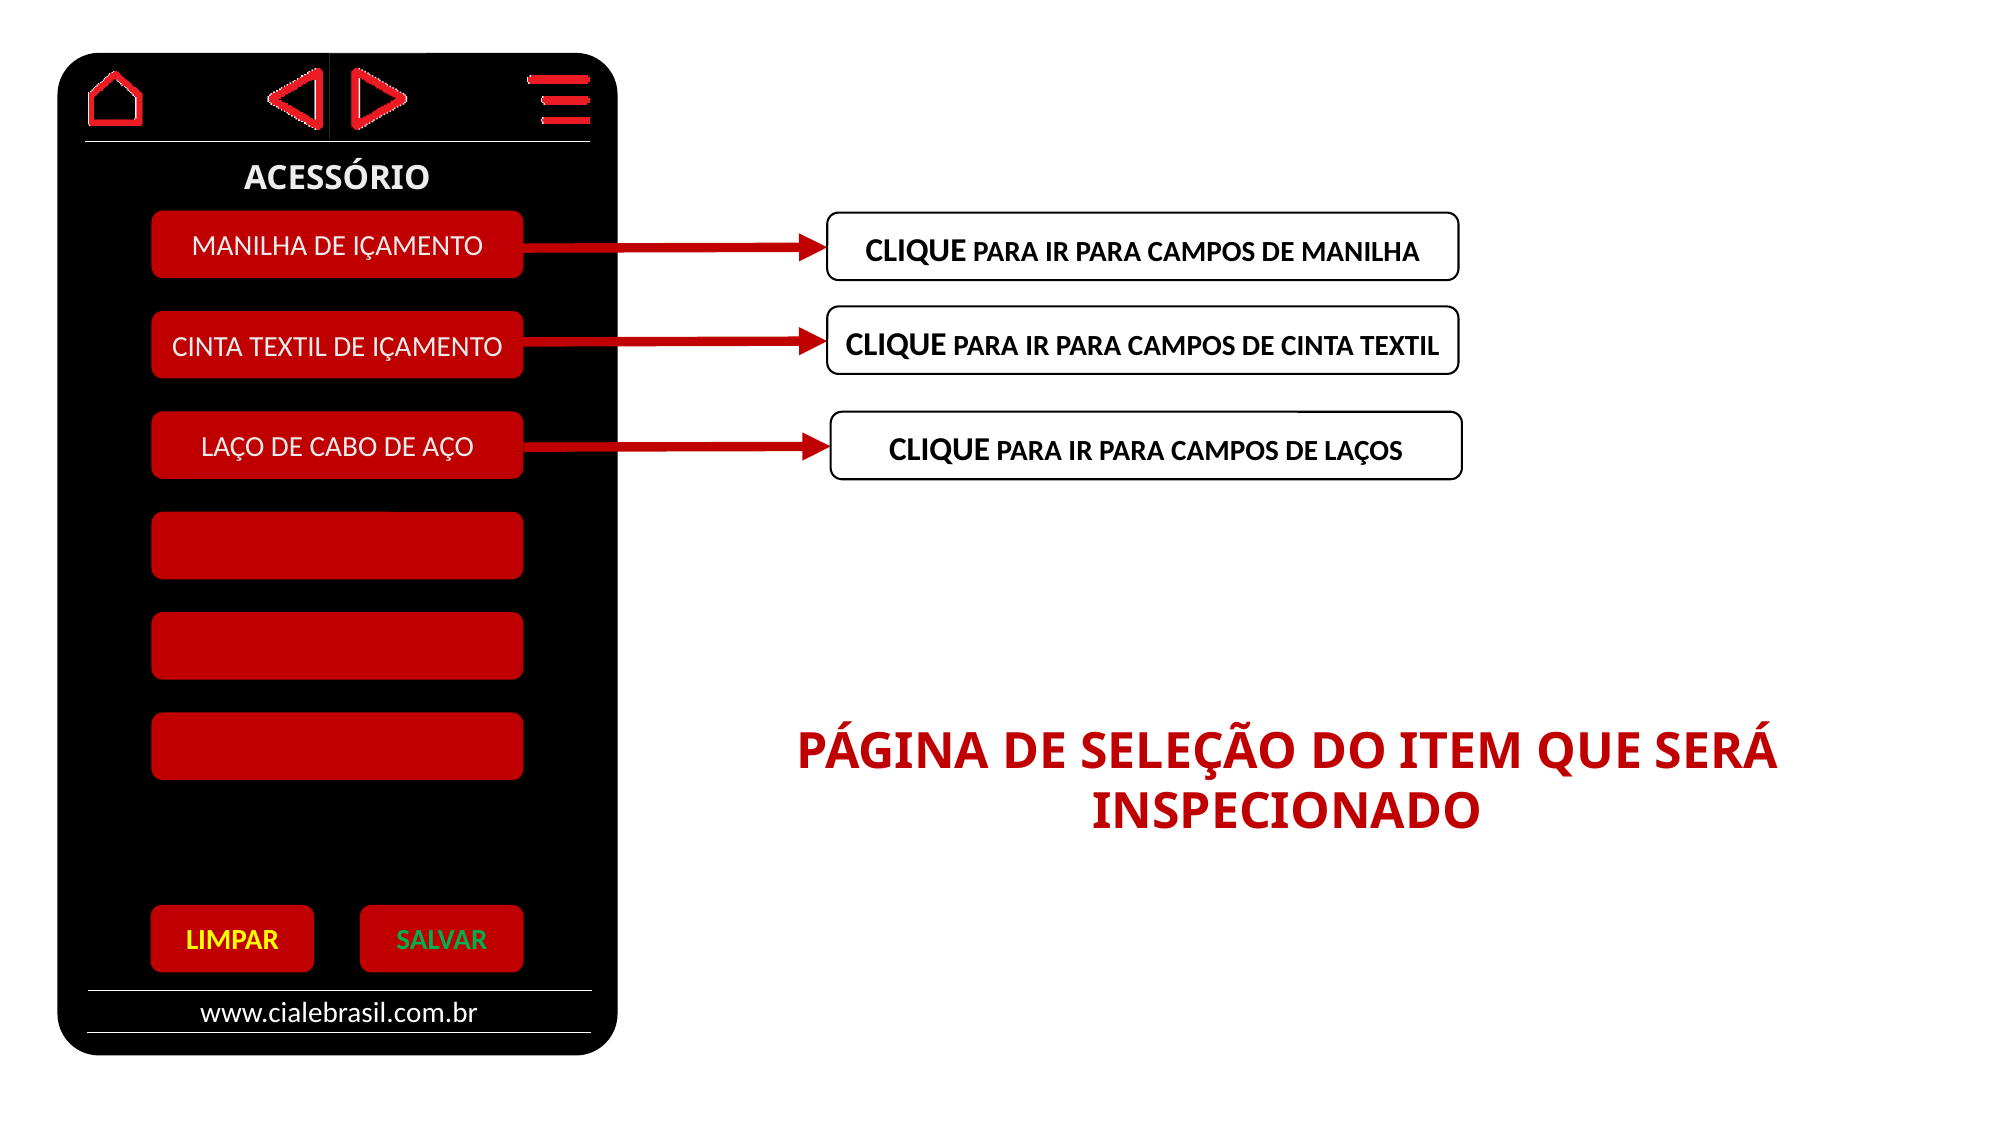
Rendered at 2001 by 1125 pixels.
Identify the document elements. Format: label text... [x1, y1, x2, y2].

text_box [828, 370, 1457, 375]
text_box [826, 211, 1460, 273]
text_box [831, 475, 1461, 481]
text_box [150, 269, 525, 280]
text_box [151, 410, 524, 419]
picture [520, 68, 595, 131]
text_box [826, 305, 1460, 367]
text_box MANILHA DE IÇAMENTO [117, 219, 558, 269]
text_box CLIQUE PARA IR PARA CAMPOS DE LAÇOS [830, 420, 1462, 475]
text_box [150, 611, 525, 681]
text_box LAÇO DE CABO DE AÇO [117, 419, 558, 470]
text_box [150, 209, 525, 219]
text_box [57, 52, 618, 1056]
text_box [829, 410, 1463, 473]
text_box [828, 276, 1458, 282]
text_box CLIQUE PARA IR PARA CAMPOS DE MANILHA [827, 221, 1459, 276]
text_box www.cialebrasil.com.br [119, 985, 559, 990]
text_box www.cialebrasil.com.br [119, 991, 559, 1032]
picture [80, 66, 151, 130]
text_box [150, 510, 525, 581]
text_box [150, 370, 525, 380]
text_box ACESSÓRIO [117, 149, 558, 204]
text_box [150, 309, 525, 319]
text_box CLIQUE PARA IR PARA CAMPOS DE CINTA TEXTIL [827, 314, 1459, 370]
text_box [94, 904, 581, 973]
text_box [150, 470, 525, 480]
text_box [150, 711, 525, 782]
text_box PÁGINA DE SELEÇÃO DO ITEM QUE SERÁ INSPECIONADO [724, 711, 1850, 846]
picture [248, 53, 426, 141]
text_box CINTA TEXTIL DE IÇAMENTO [117, 319, 558, 370]
